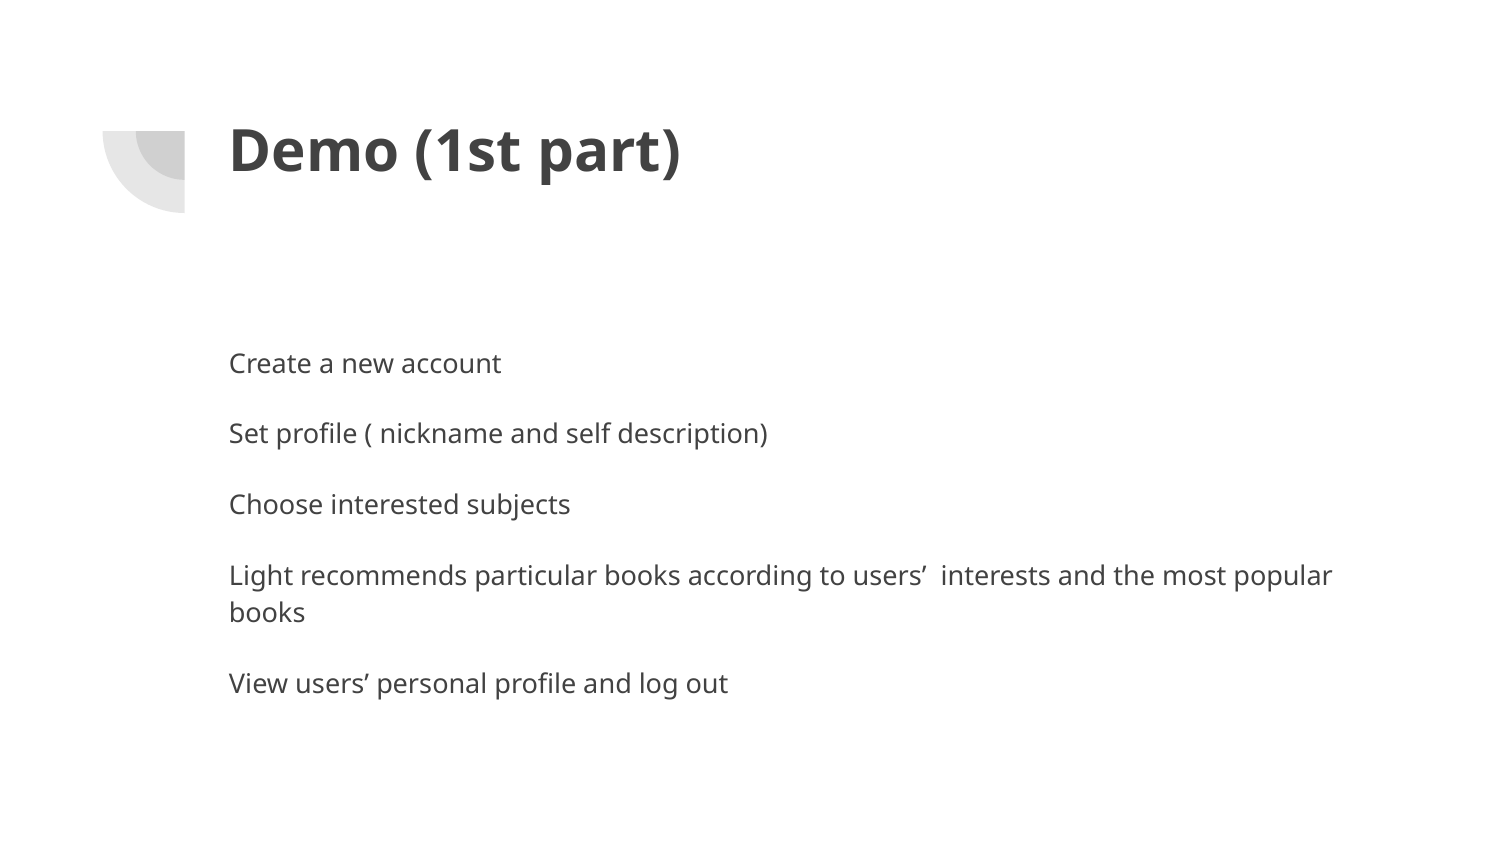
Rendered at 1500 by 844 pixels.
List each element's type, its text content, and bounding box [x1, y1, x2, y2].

list Create a new account Set profile ( nickname and self description) Choose interested subjects Light recommends particular books according to users’ interests and the most popular books View users’ personal profile and log out [213, 326, 1368, 744]
title Demo (1st part) [213, 98, 1368, 263]
